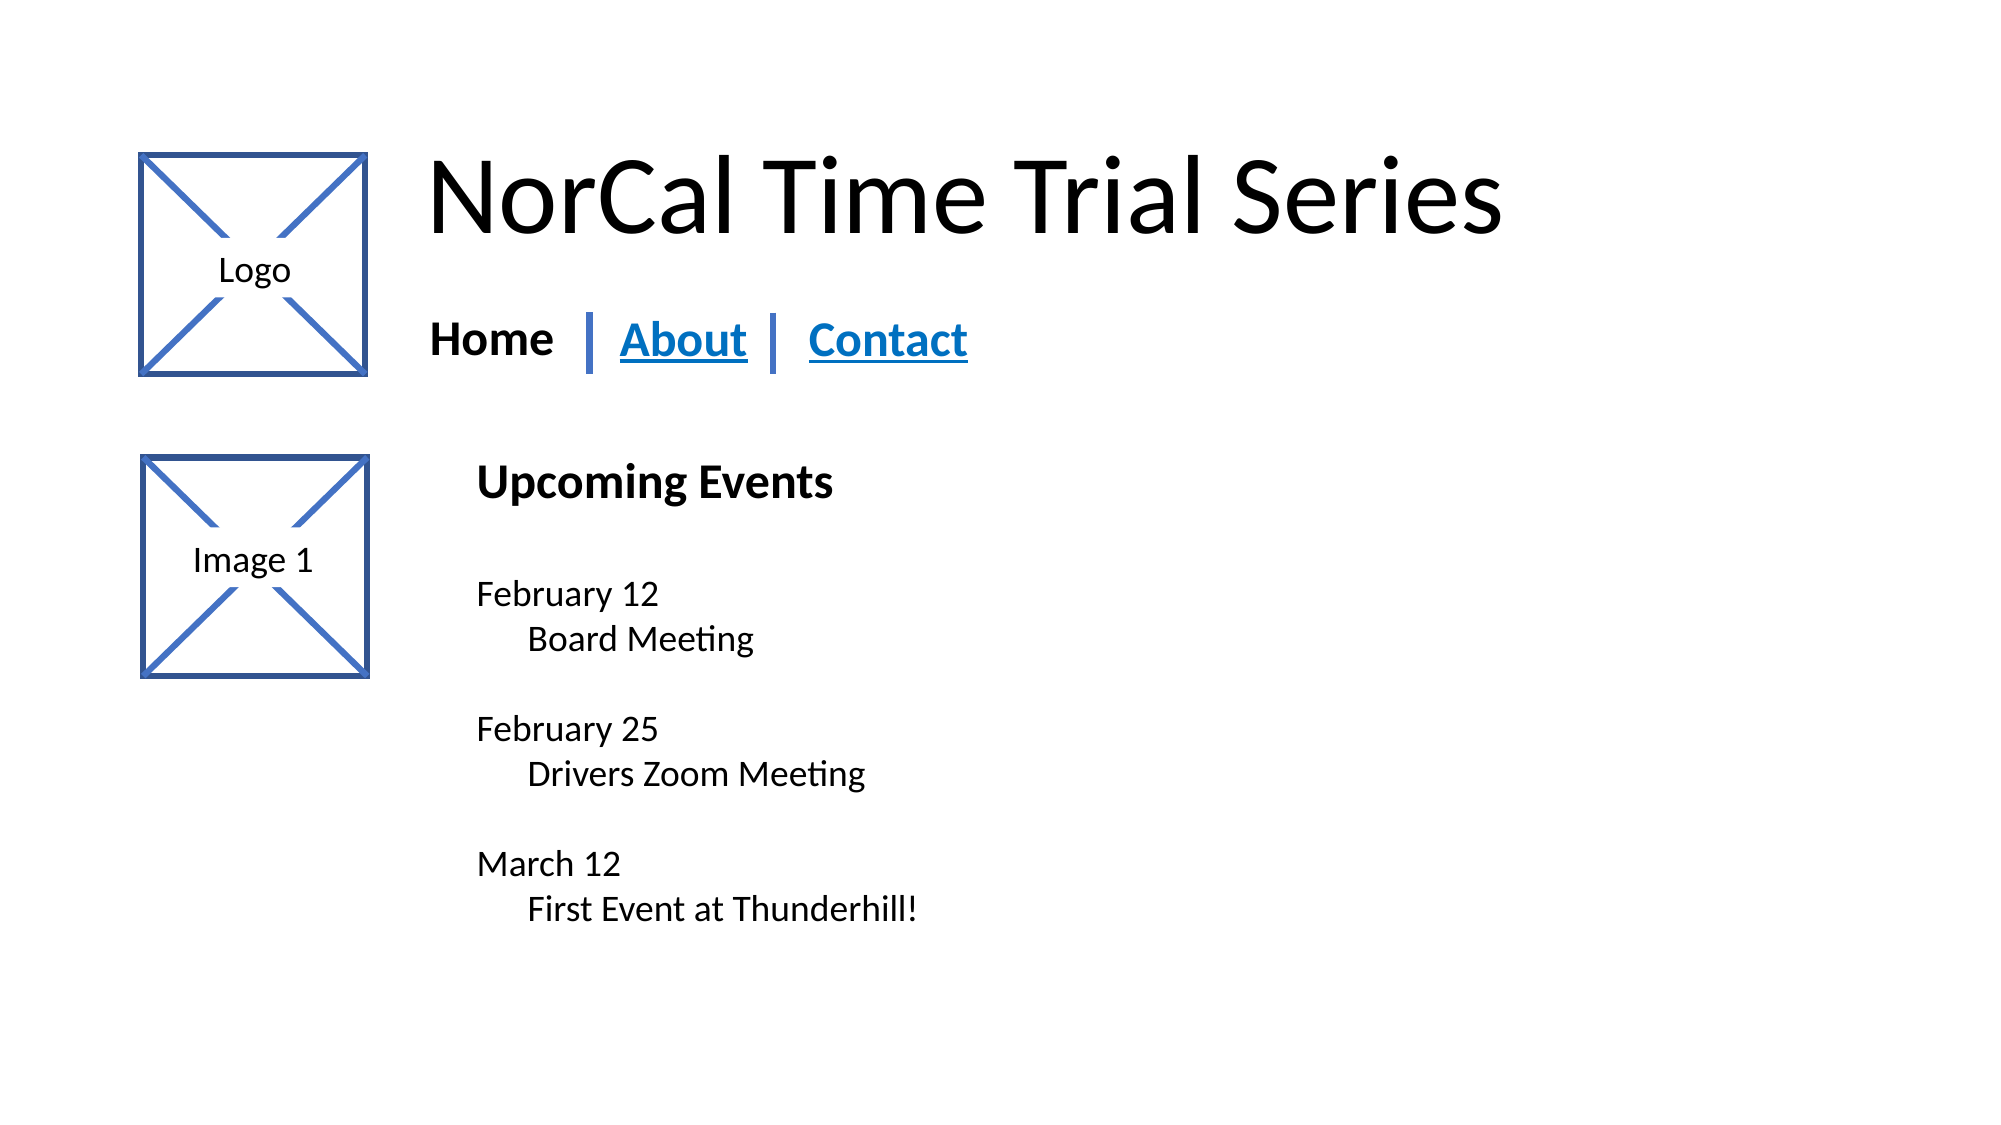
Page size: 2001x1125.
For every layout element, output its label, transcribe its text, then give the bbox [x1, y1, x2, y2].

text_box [141, 155, 366, 375]
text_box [405, 113, 1527, 375]
text_box Upcoming Events February 12 Board Meeting February 25 Drivers Zoom Meeting March 12 First Event at Thunderhill! [461, 441, 935, 982]
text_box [143, 457, 368, 677]
